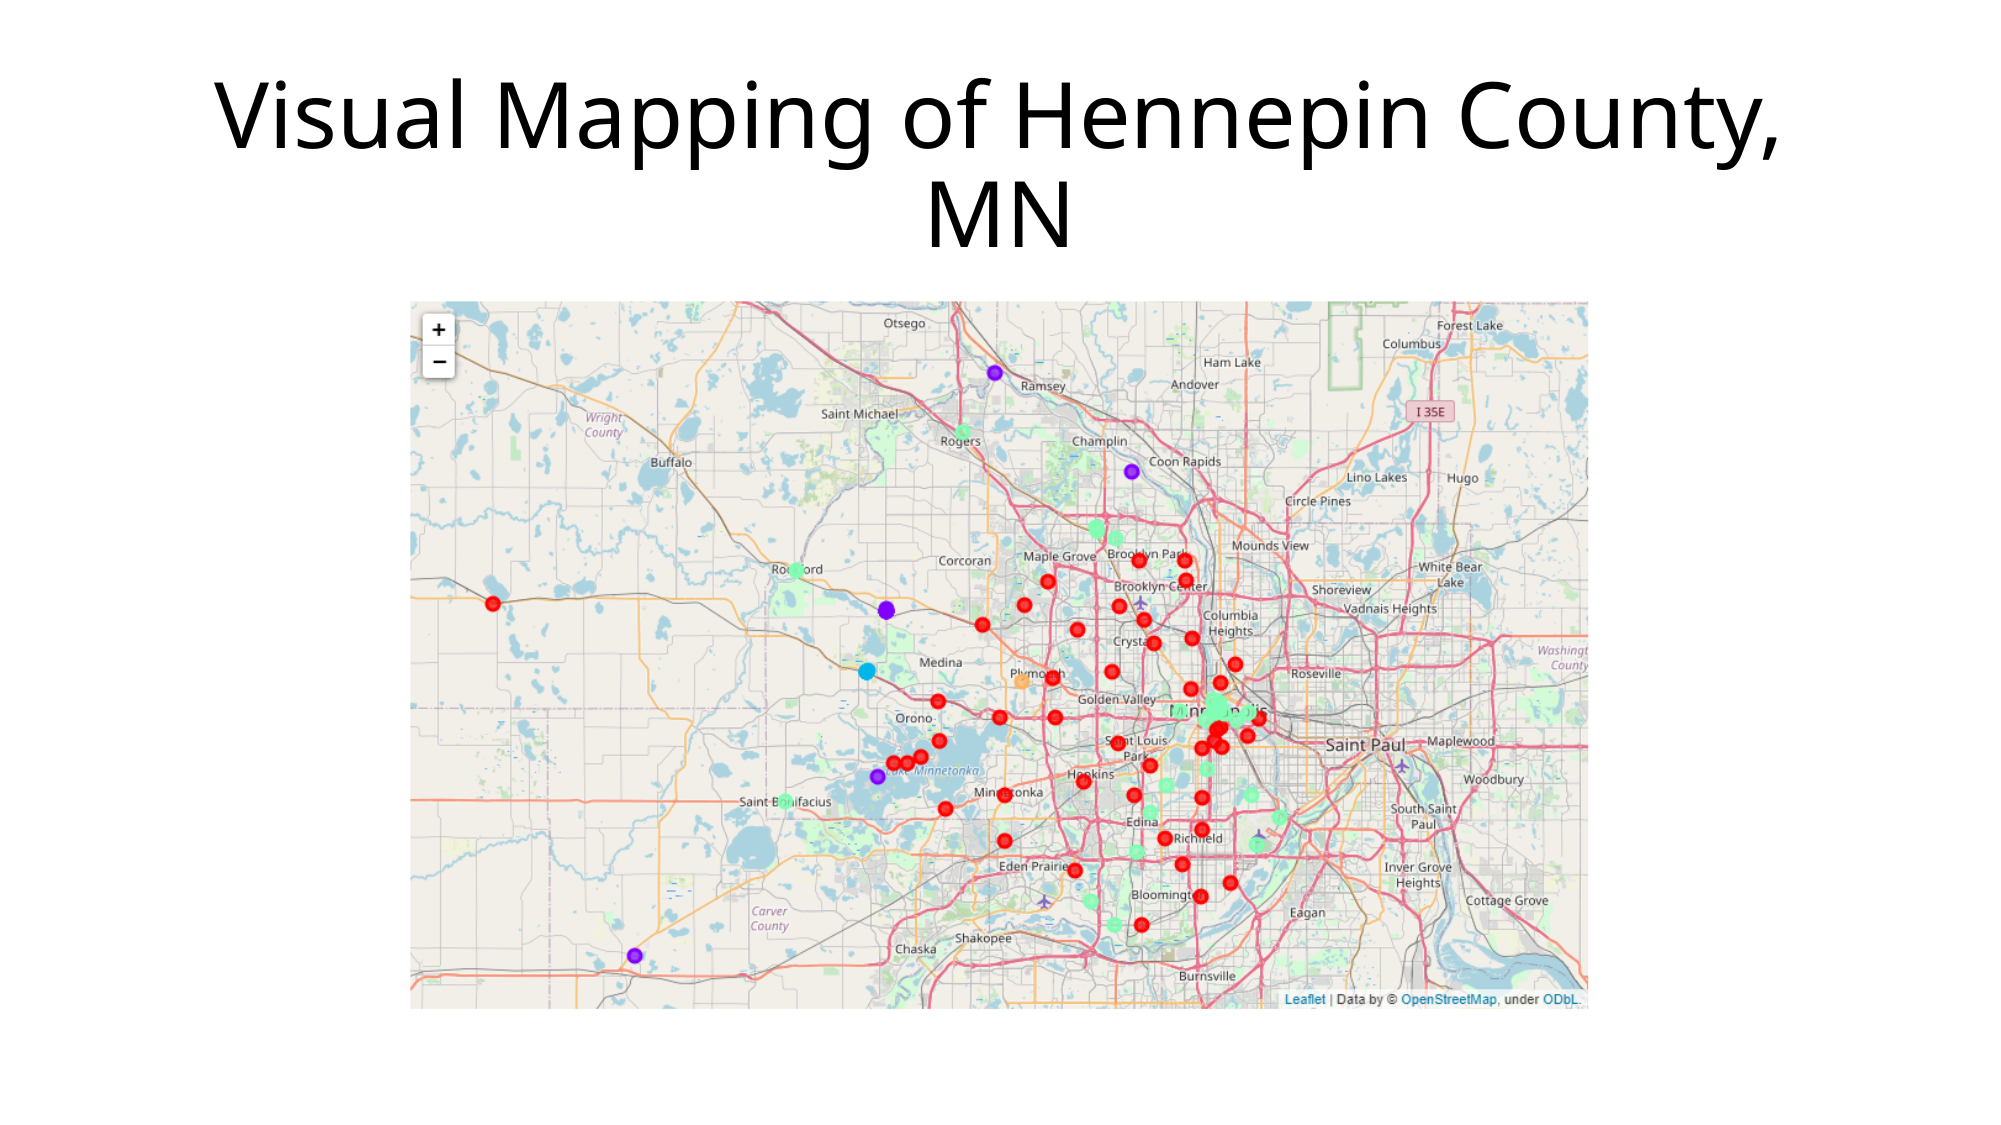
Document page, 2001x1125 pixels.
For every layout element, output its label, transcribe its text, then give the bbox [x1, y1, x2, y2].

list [408, 299, 1592, 1014]
title Visual Mapping of Hennepin County, MN [137, 59, 1863, 278]
